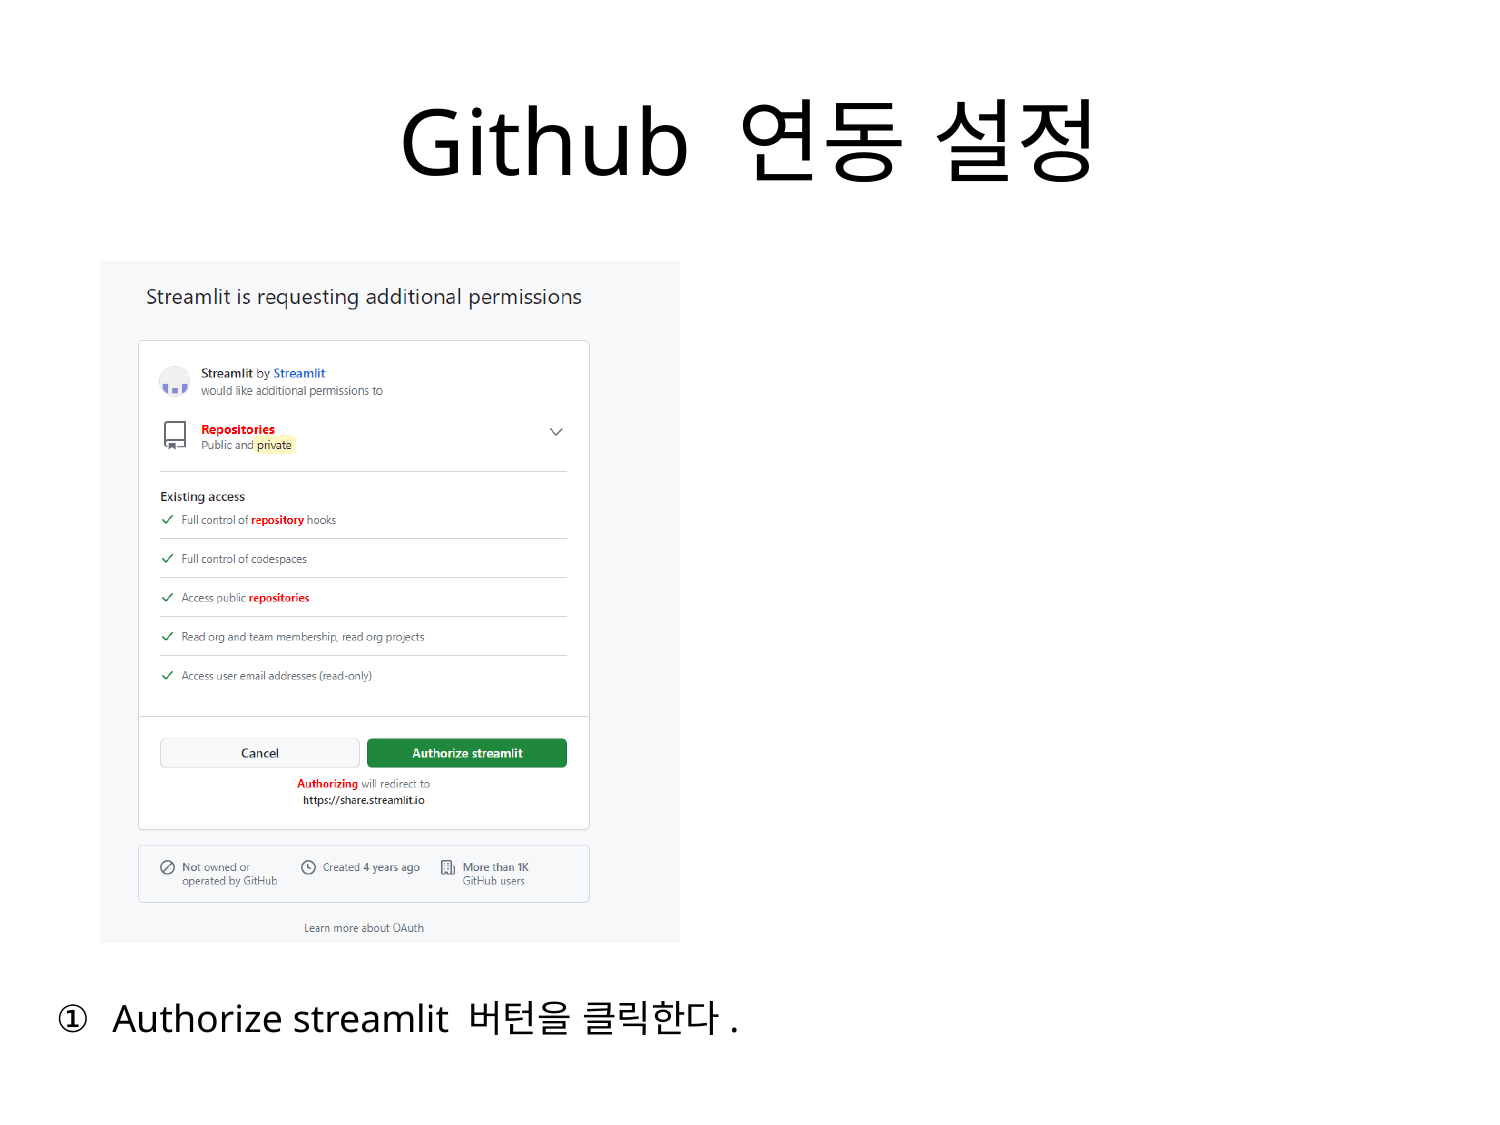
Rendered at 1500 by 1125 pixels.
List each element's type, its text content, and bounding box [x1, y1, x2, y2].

text_box Authorize streamlit 버턴을 클릭한다. [41, 987, 1424, 1048]
title Github 연동 설정 [75, 45, 1425, 233]
picture [100, 260, 680, 943]
